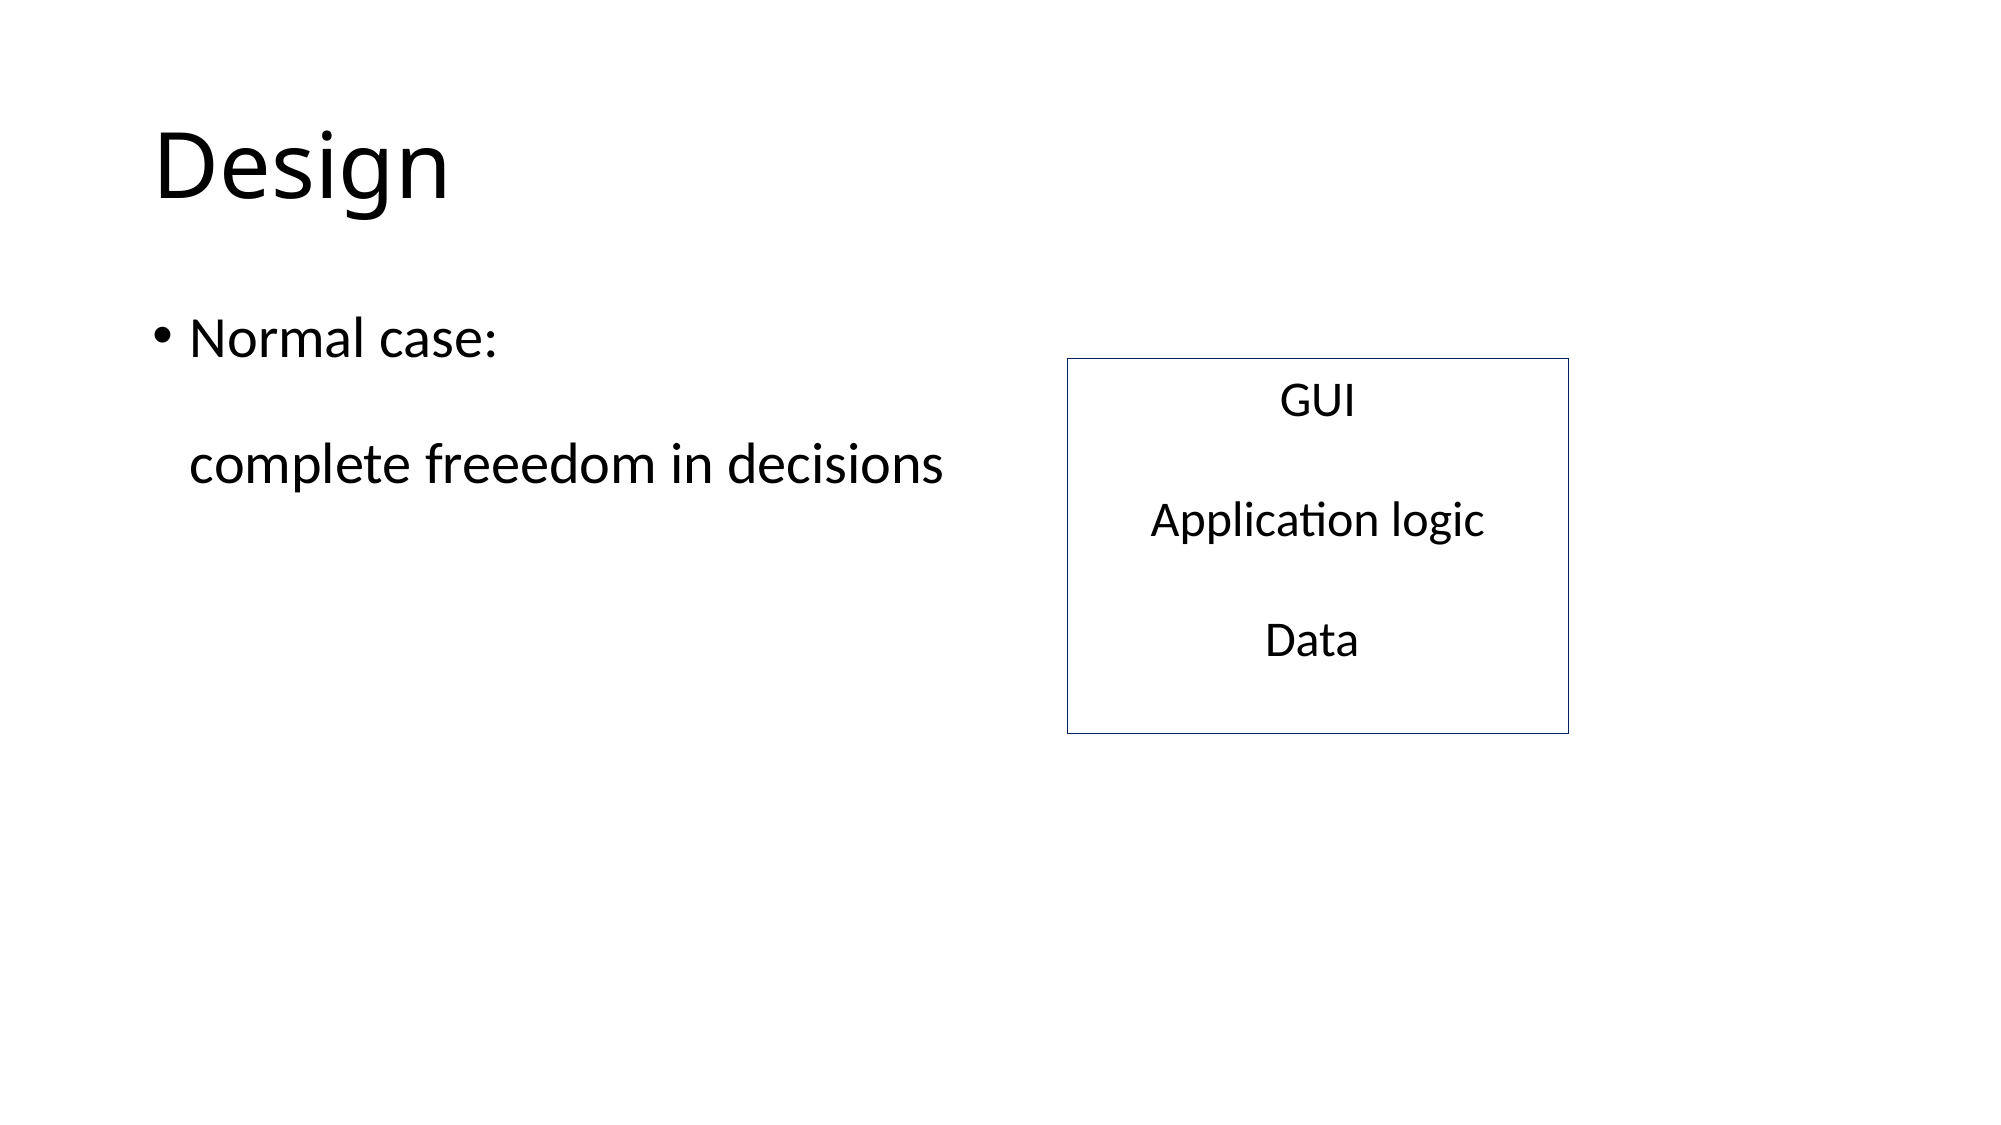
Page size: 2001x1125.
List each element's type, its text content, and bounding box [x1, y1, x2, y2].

list Normal case: complete freeedom in decisions [137, 299, 1863, 1014]
title Design [137, 59, 1863, 278]
text_box GUI Application logic Data [1067, 358, 1569, 734]
